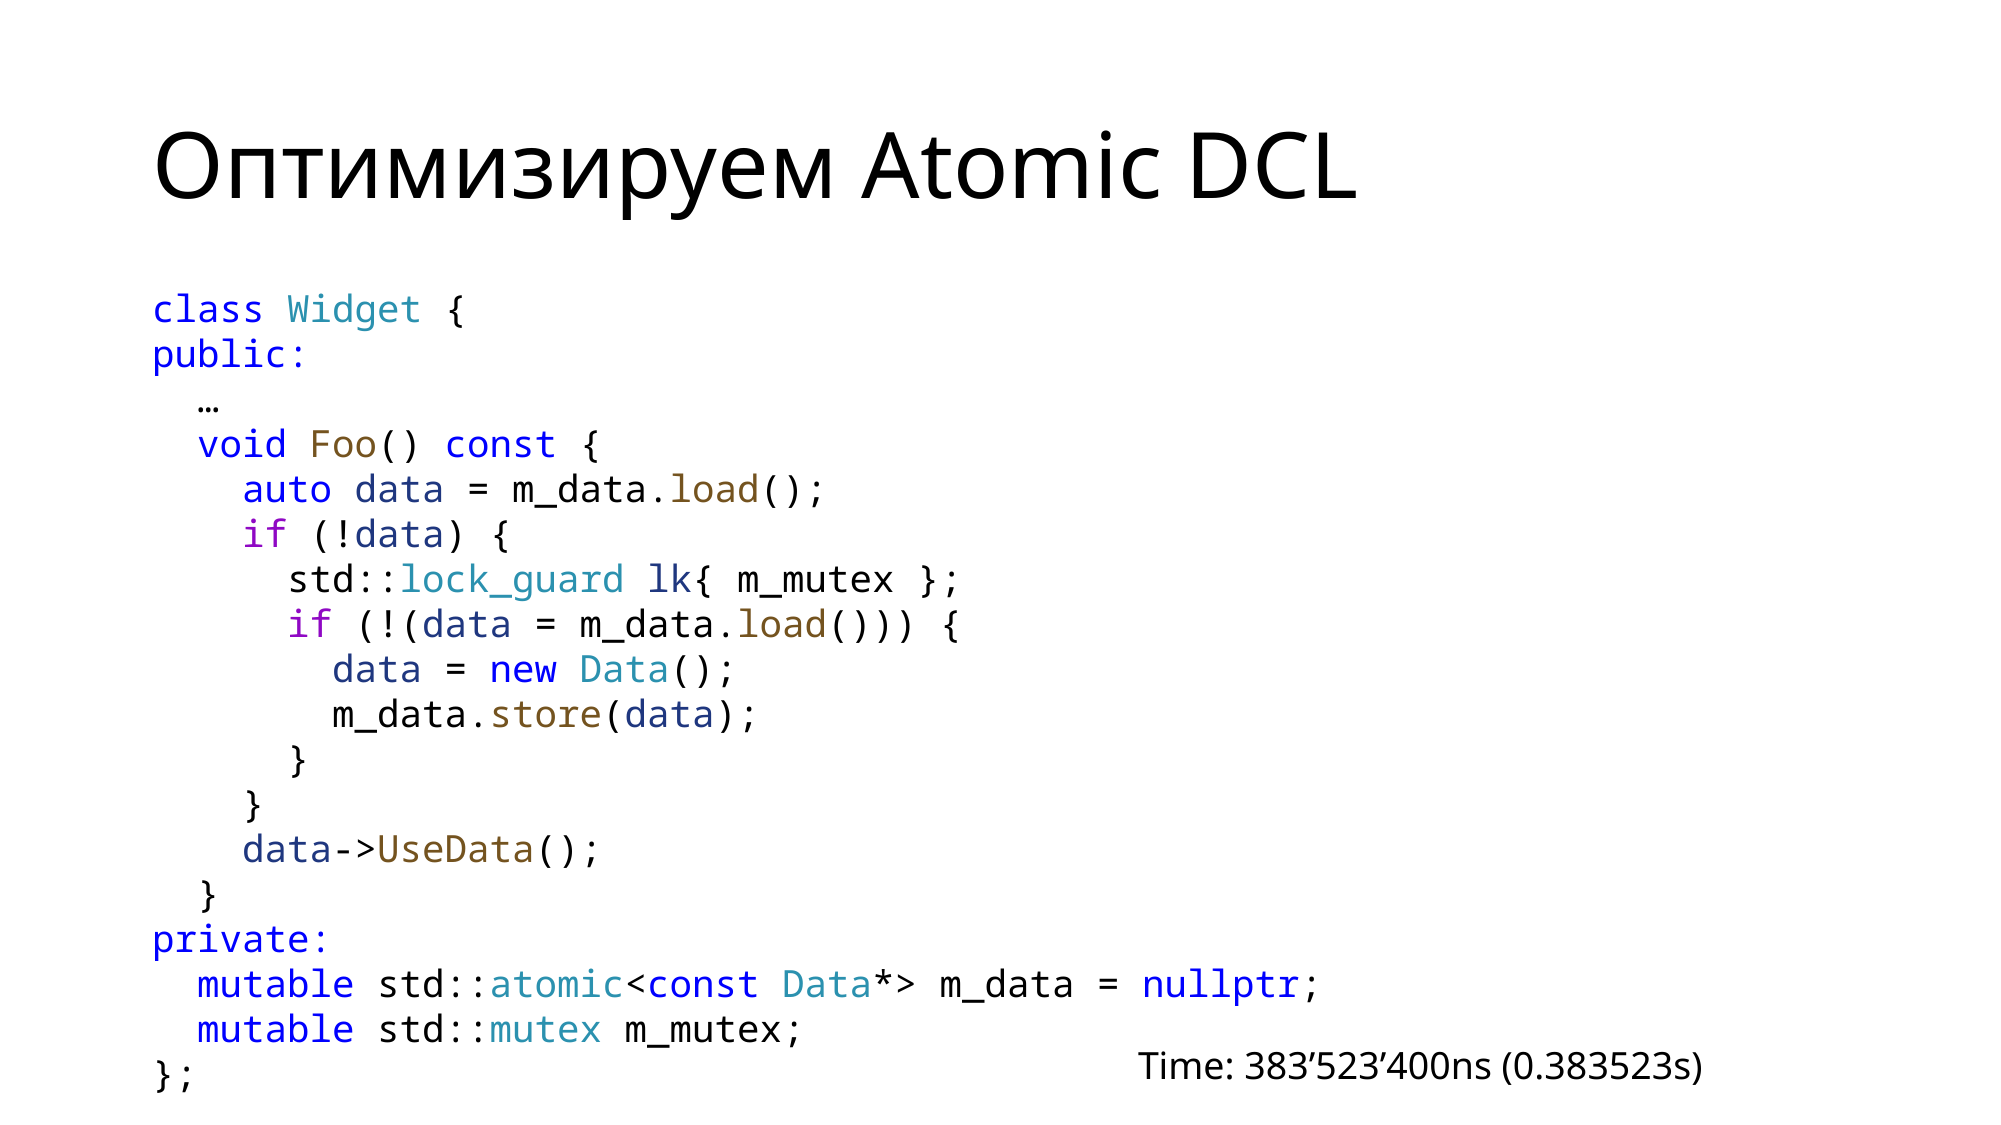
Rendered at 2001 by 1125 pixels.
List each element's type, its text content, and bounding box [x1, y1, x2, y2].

text_box class Widget { public: … void Foo() const { auto data = m_data.load(); if (!data) { std::lock_guard lk{ m_mutex }; if (!(data = m_data.load())) { data = new Data(); m_data.store(data); } } data->UseData(); } private: mutable std::atomic<const Data*> m_data = nullptr; mutable std::mutex m_mutex; }; [137, 277, 1501, 1102]
title Оптимизируем Atomic DCL [137, 59, 1863, 278]
text_box Time: 383’523’400ns (0.383523s) [1123, 1034, 1787, 1095]
